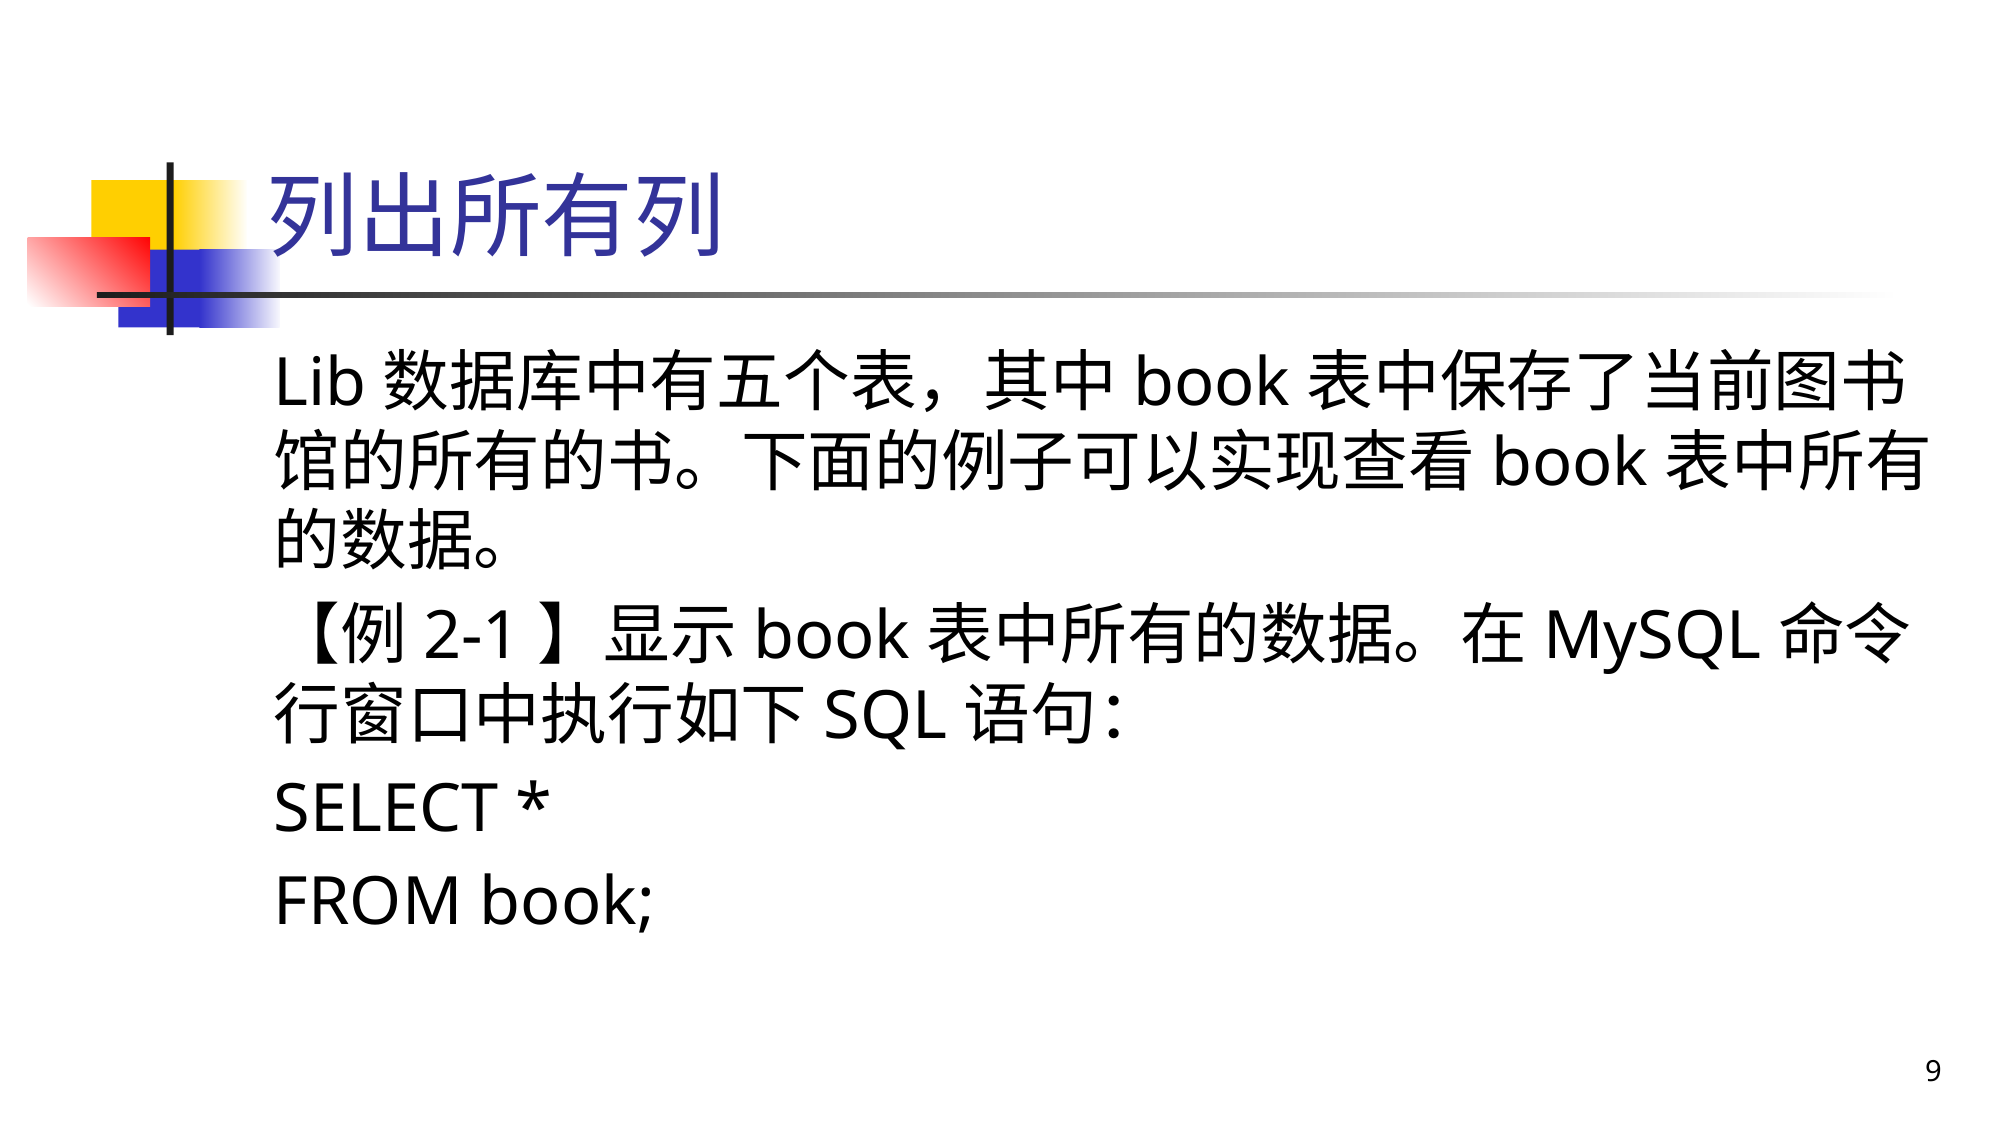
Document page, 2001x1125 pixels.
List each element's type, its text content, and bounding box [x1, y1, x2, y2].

slide_number 9 [1540, 1024, 1957, 1100]
title 列出所有列 [251, 35, 1957, 275]
list Lib数据库中有五个表，其中book表中保存了当前图书馆的所有的书。下面的例子可以实现查看book表中所有的数据。 【例2-1】显示book表中所有的数据。在MySQL命令行窗口中执行如下SQL语句： SELECT * FROM book; [258, 331, 1959, 1006]
